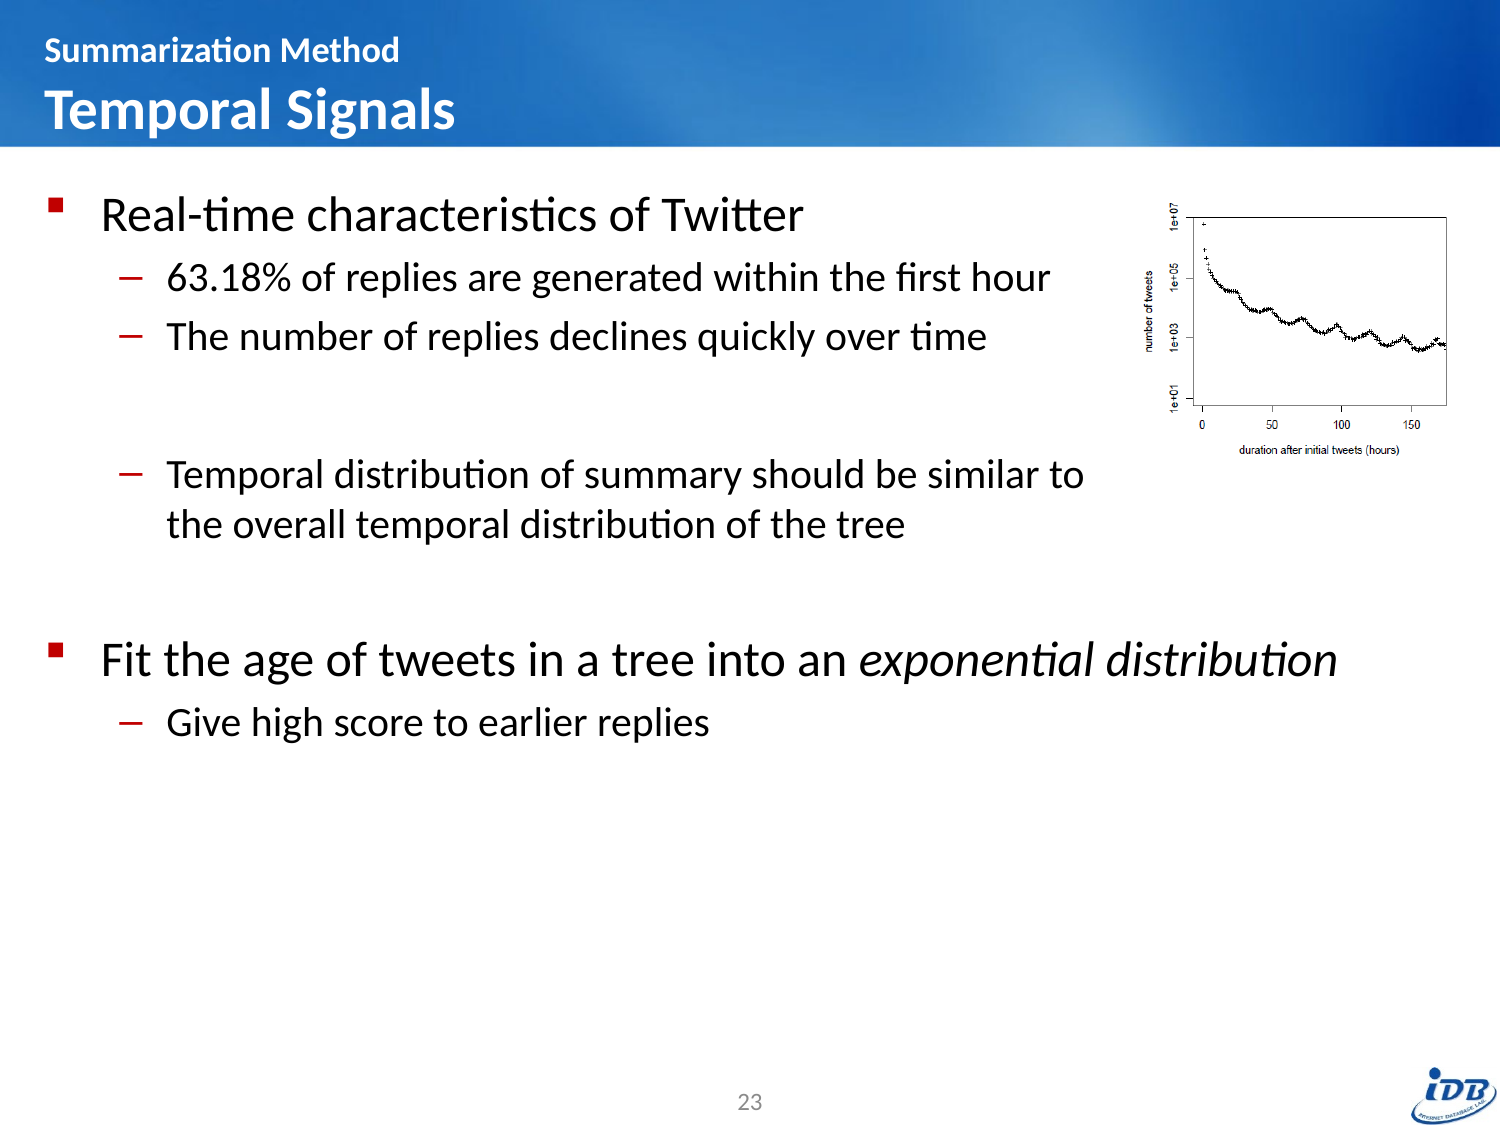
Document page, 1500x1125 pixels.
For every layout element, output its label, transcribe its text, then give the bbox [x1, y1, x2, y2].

picture [0, 0, 1500, 1125]
title Summarization Method Temporal Signals [29, 19, 1471, 149]
list Real-time characteristics of Twitter 63.18% of replies are generated within the first hour The number of replies declines quickly over time Temporal distribution of summary should be similar to the overall temporal distribution of the tree Fit the age of tweets in a tree into an exponential distribution Give high score to earlier replies [29, 174, 1471, 1071]
slide_number 23 [684, 1082, 816, 1118]
